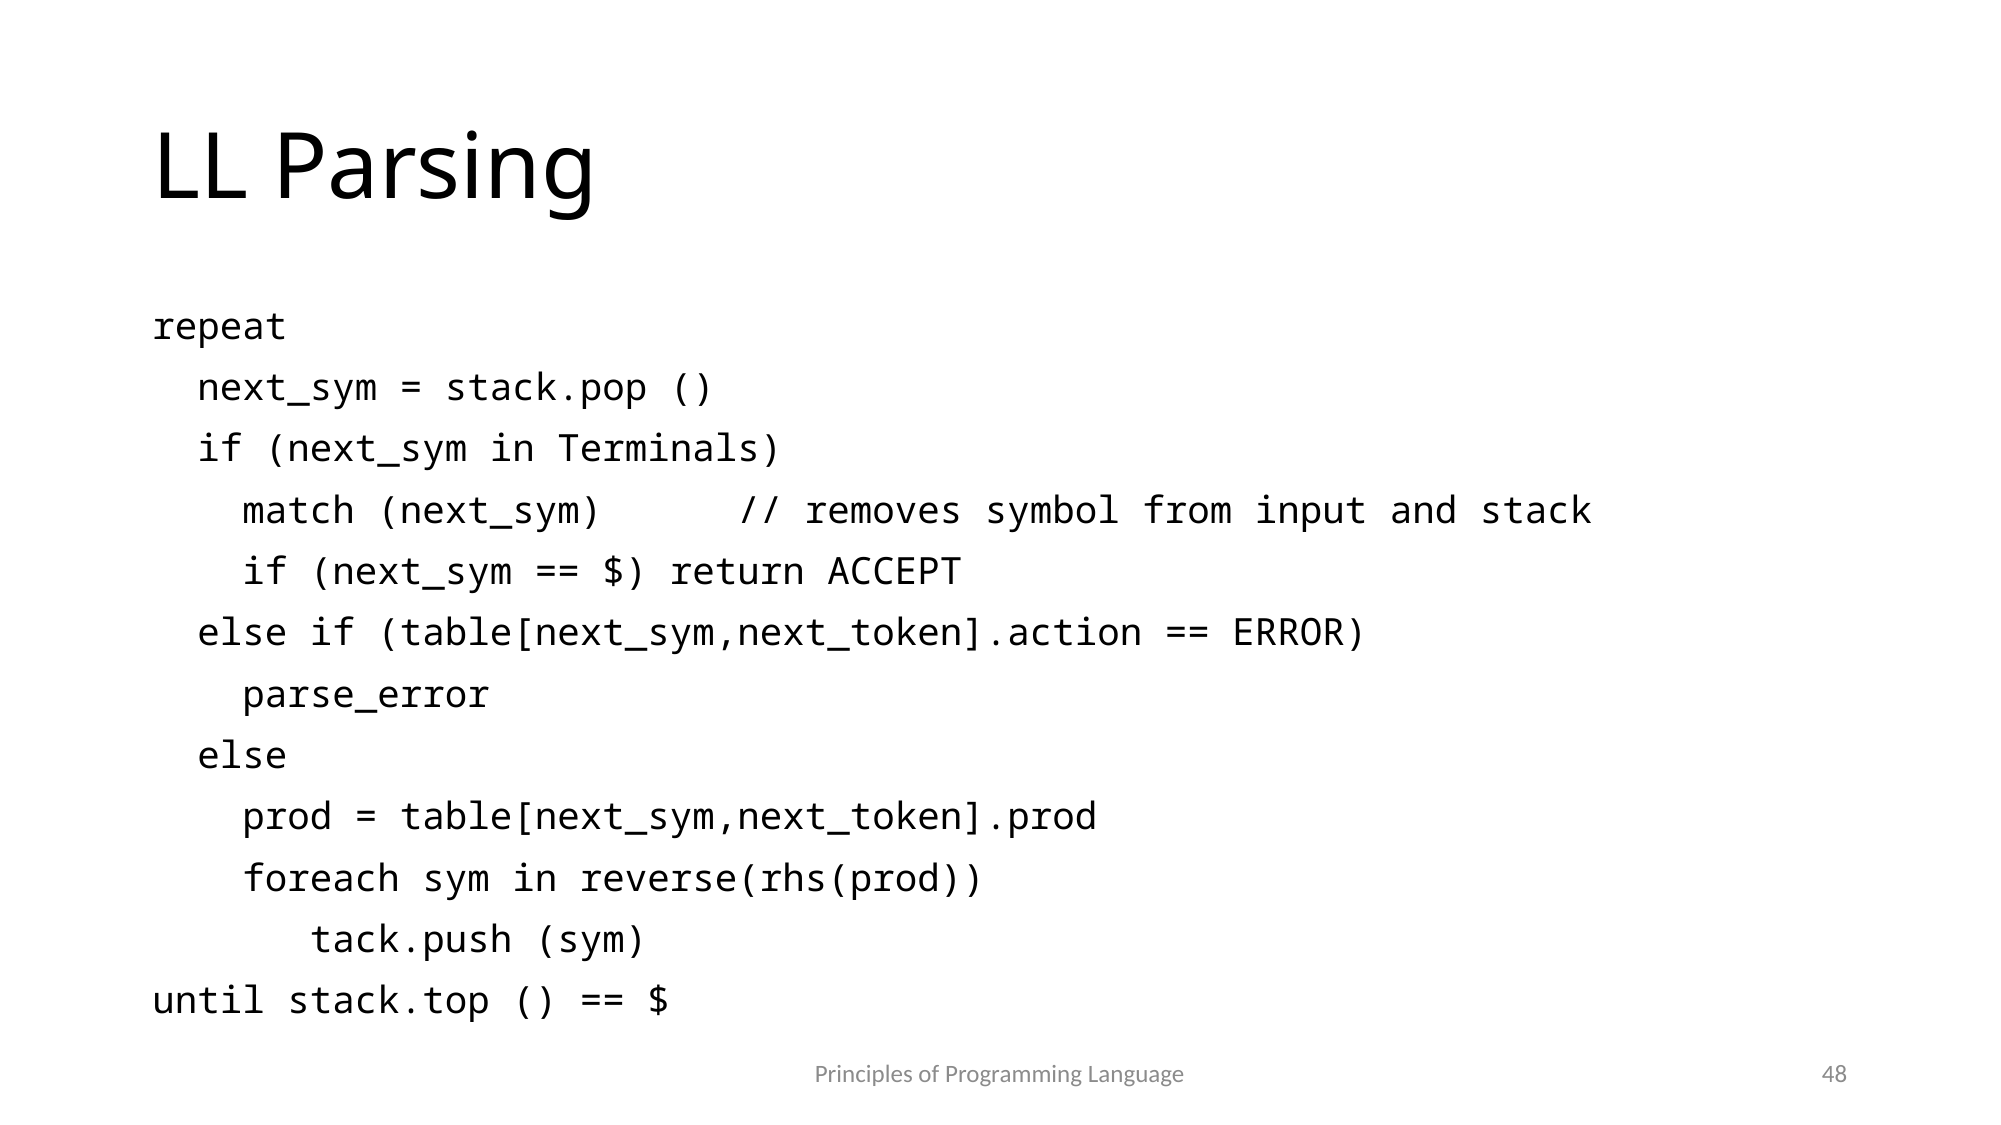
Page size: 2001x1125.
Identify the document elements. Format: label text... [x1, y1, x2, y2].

title LL Parsing [137, 59, 1863, 278]
footer Principles of Programming Language [662, 1042, 1338, 1103]
list repeat next_sym = stack.pop () if (next_sym in Terminals) match (next_sym) // removes symbol from input and stack if (next_sym == $) return ACCEPT else if (table[next_sym,next_token].action == ERROR) parse_error else prod = table[next_sym,next_token].prod foreach sym in reverse(rhs(prod)) tack.push (sym) until stack.top () == $ [137, 299, 1863, 1014]
slide_number 48 [1412, 1042, 1863, 1103]
